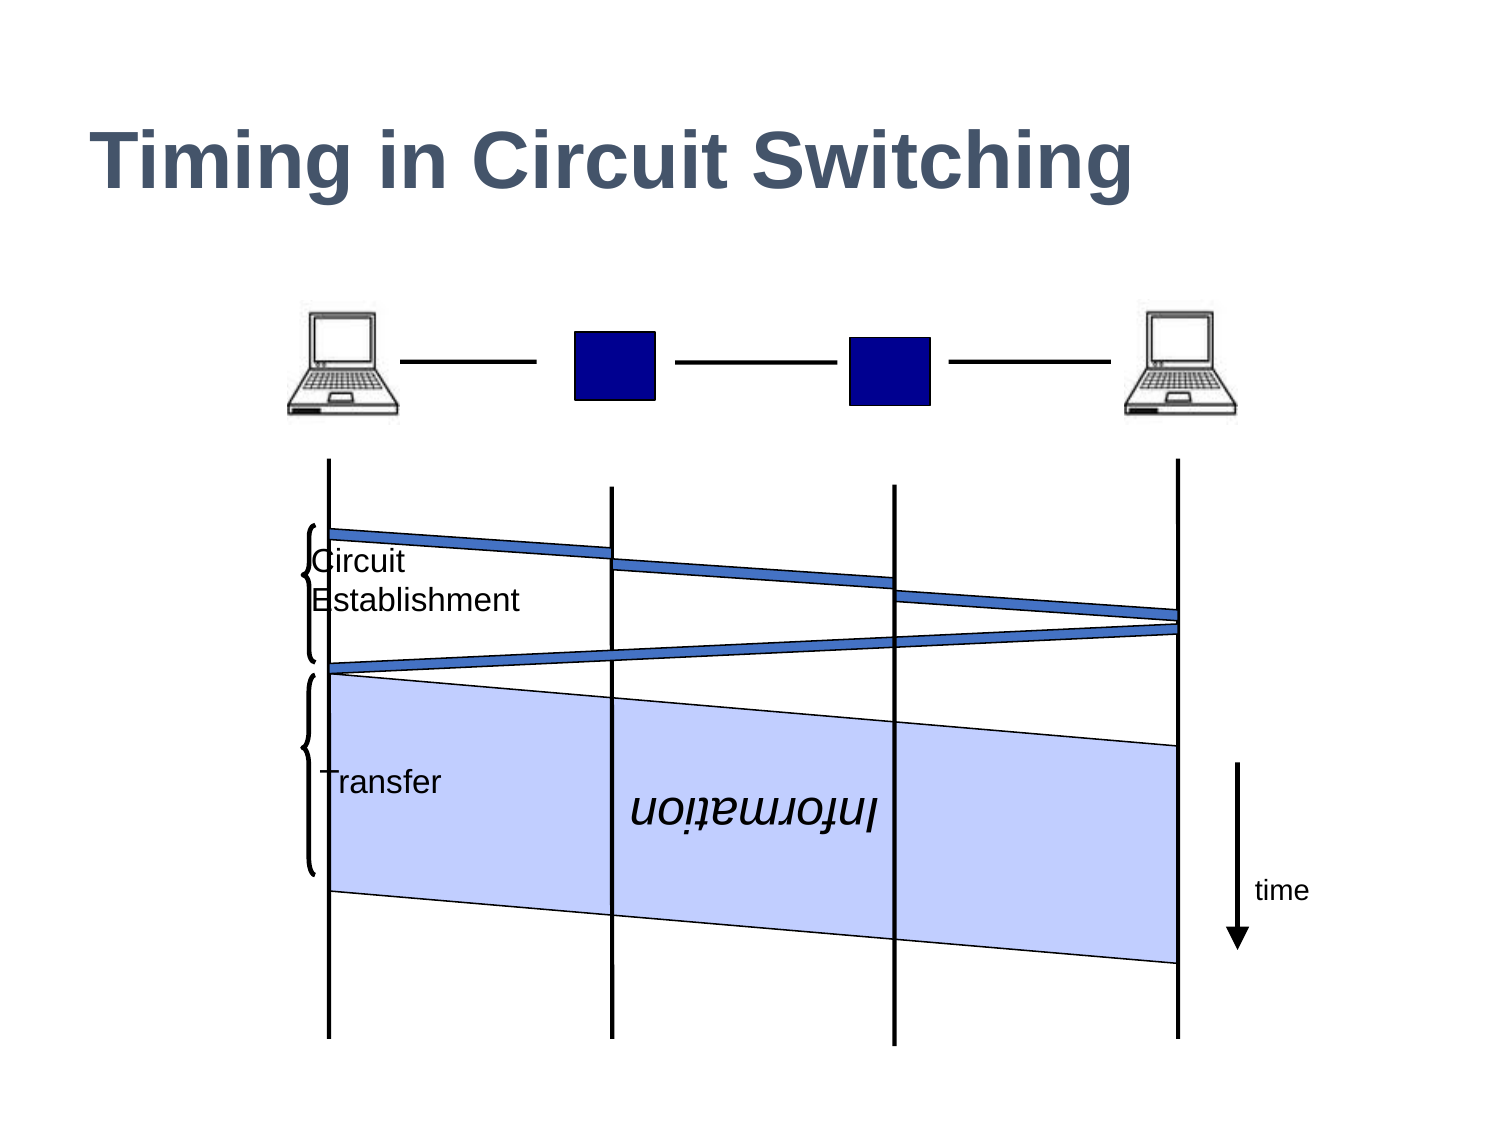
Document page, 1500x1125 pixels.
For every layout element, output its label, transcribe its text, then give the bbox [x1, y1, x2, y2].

text_box Information [329, 674, 894, 940]
text_box [895, 623, 1179, 648]
text_box [1227, 762, 1248, 950]
picture [287, 300, 400, 425]
text_box [611, 558, 894, 589]
text_box [328, 528, 612, 559]
text_box [574, 331, 656, 400]
text_box Information [895, 721, 1178, 964]
text_box Timing in Circuit Switching [74, 20, 1425, 213]
text_box [895, 590, 1179, 621]
text_box Transfer [302, 674, 316, 876]
picture [1124, 299, 1238, 425]
text_box time [1239, 864, 1325, 914]
text_box [849, 337, 931, 406]
text_box Circuit Establishment [302, 524, 316, 663]
text_box [328, 637, 894, 674]
